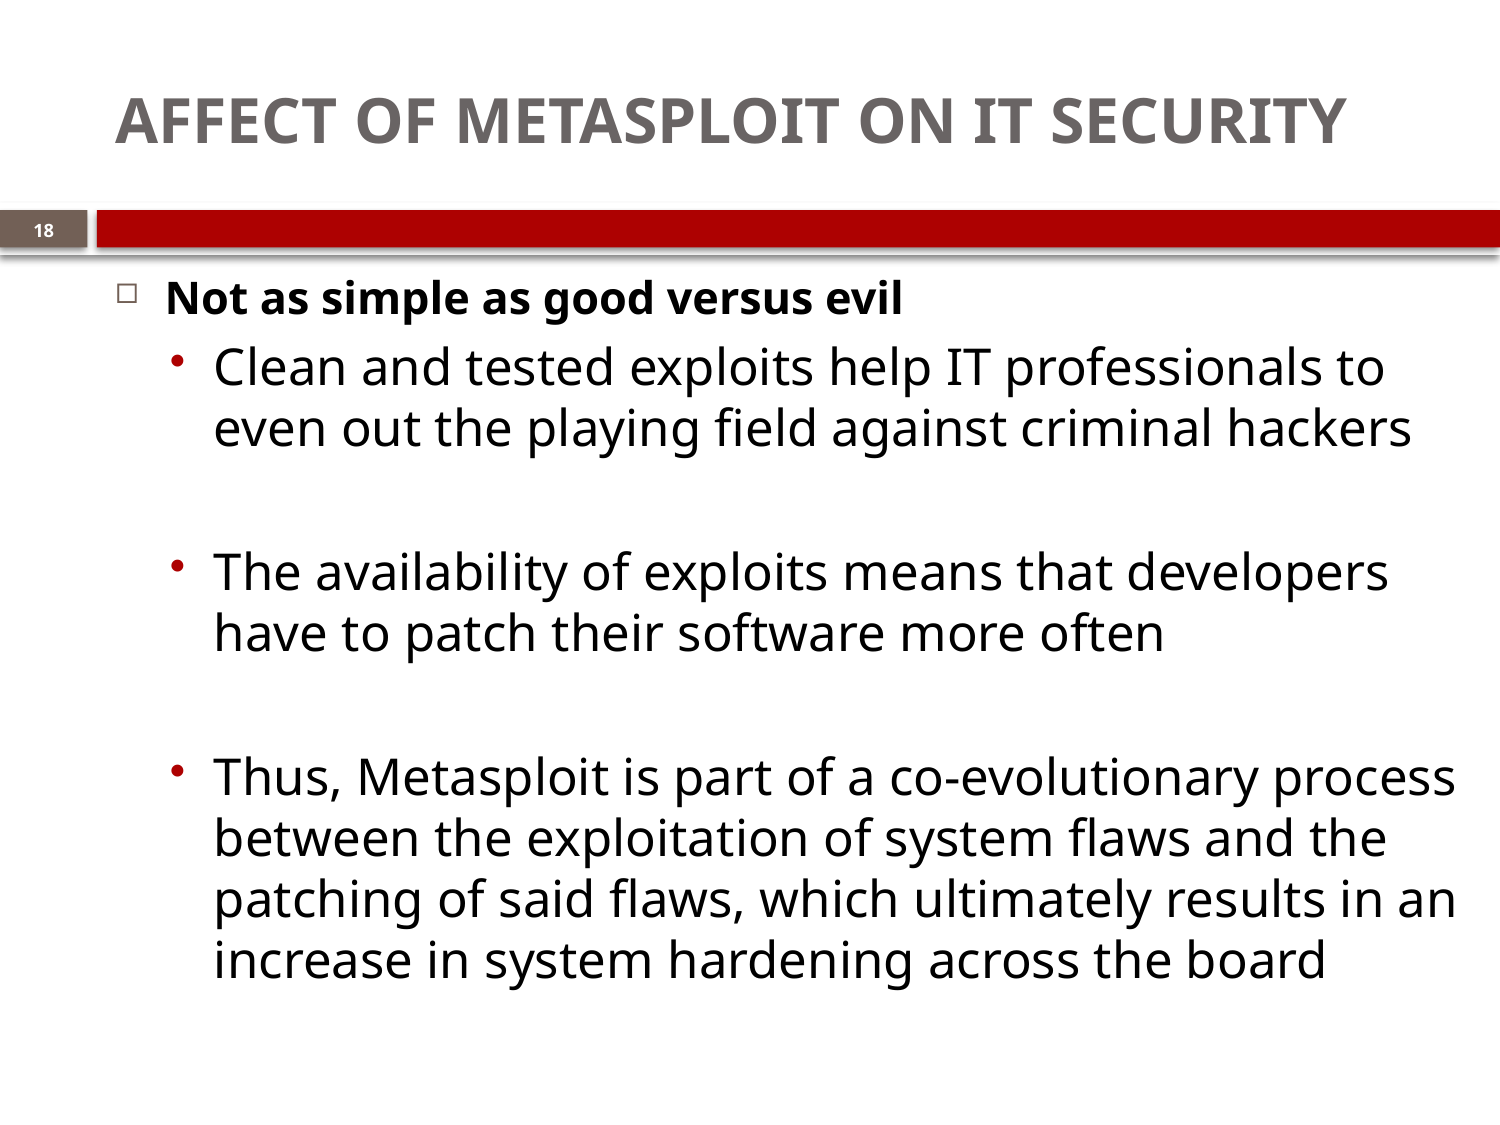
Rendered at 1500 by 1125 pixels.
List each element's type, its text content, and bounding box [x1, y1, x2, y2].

title Affect of Metasploit on IT Security [100, 37, 1438, 200]
list Not as simple as good versus evil Clean and tested exploits help IT professionals to even out the playing field against criminal hackers The availability of exploits means that developers have to patch their software more often Thus, Metasploit is part of a co-evolutionary process between the exploitation of system flaws and the patching of said flaws, which ultimately results in an increase in system hardening across the board [100, 262, 1500, 1047]
slide_number 18 [0, 211, 88, 252]
